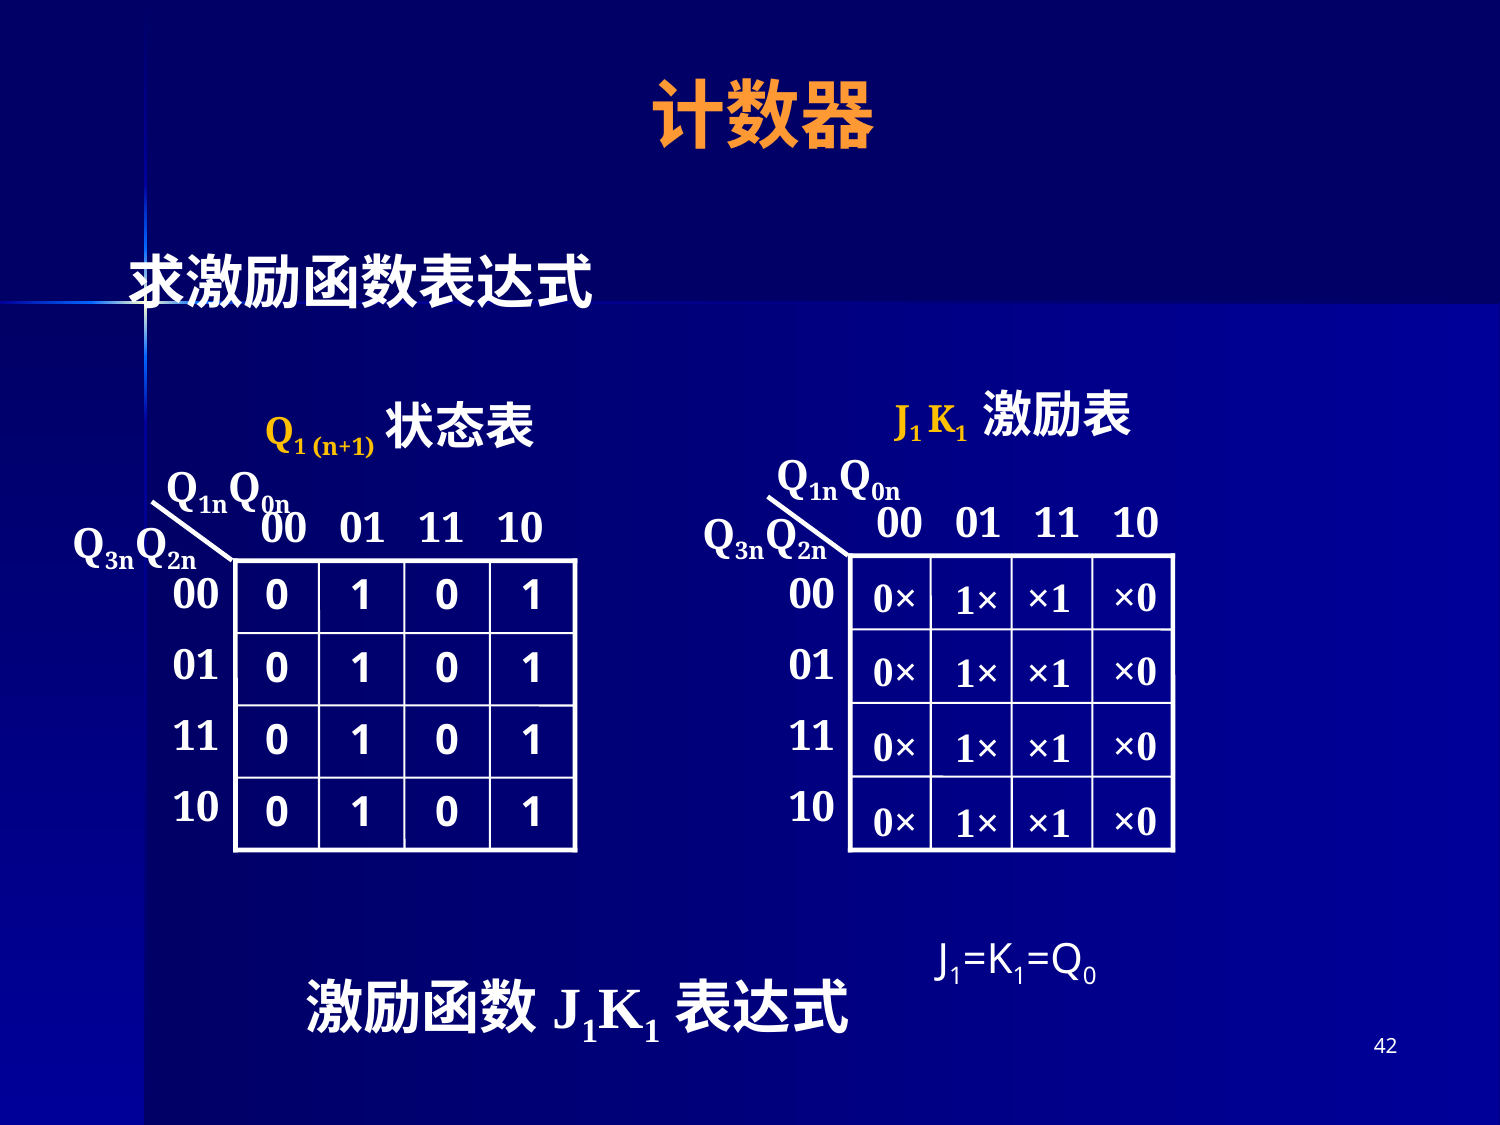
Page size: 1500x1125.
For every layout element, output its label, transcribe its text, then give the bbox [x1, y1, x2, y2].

title 计数器 [75, 50, 1450, 175]
list 求激励函数表达式 [112, 237, 1413, 1000]
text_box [49, 387, 575, 850]
text_box J1=K1=Q0 [922, 924, 1183, 997]
slide_number 42 [1100, 1025, 1413, 1100]
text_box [992, 563, 1106, 863]
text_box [842, 563, 948, 862]
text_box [1082, 562, 1188, 860]
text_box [680, 374, 1263, 850]
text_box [924, 565, 1030, 863]
text_box 激励函数J1K1表达式 [290, 962, 865, 1057]
